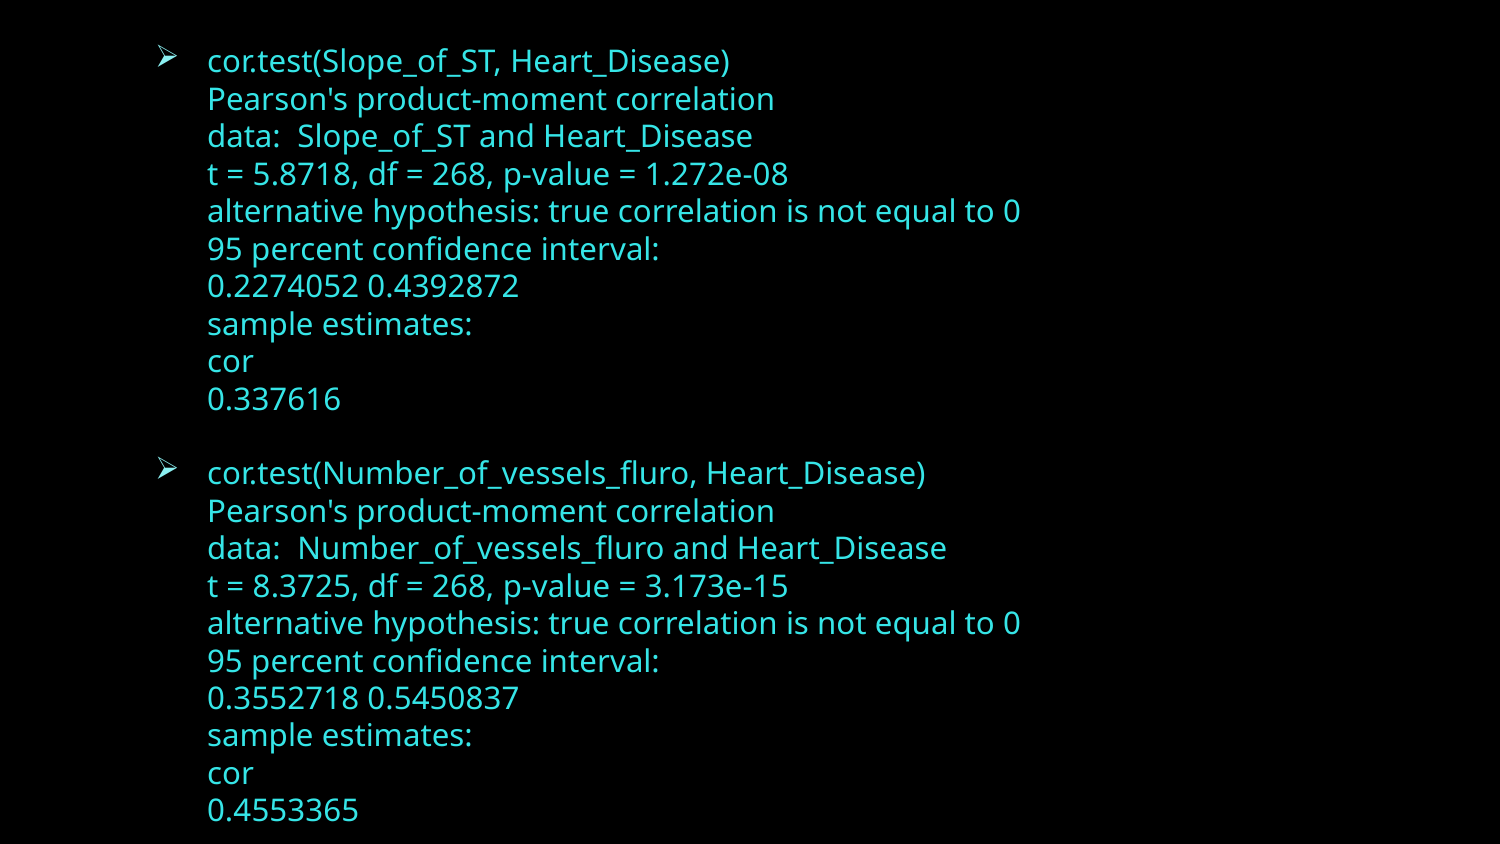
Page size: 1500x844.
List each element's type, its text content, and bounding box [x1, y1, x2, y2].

list cor.test(Slope_of_ST, Heart_Disease) Pearson's product-moment correlation data: Slope_of_ST and Heart_Disease t = 5.8718, df = 268, p-value = 1.272e-08 alternative hypothesis: true correlation is not equal to 0 95 percent confidence interval: 0.2274052 0.4392872 sample estimates: cor 0.337616 cor.test(Number_of_vessels_fluro, Heart_Disease) Pearson's product-moment correlation data: Number_of_vessels_fluro and Heart_Disease t = 8.3725, df = 268, p-value = 3.173e-15 alternative hypothesis: true correlation is not equal to 0 95 percent confidence interval: 0.3552718 0.5450837 sample estimates: cor 0.4553365 [116, 26, 1383, 256]
